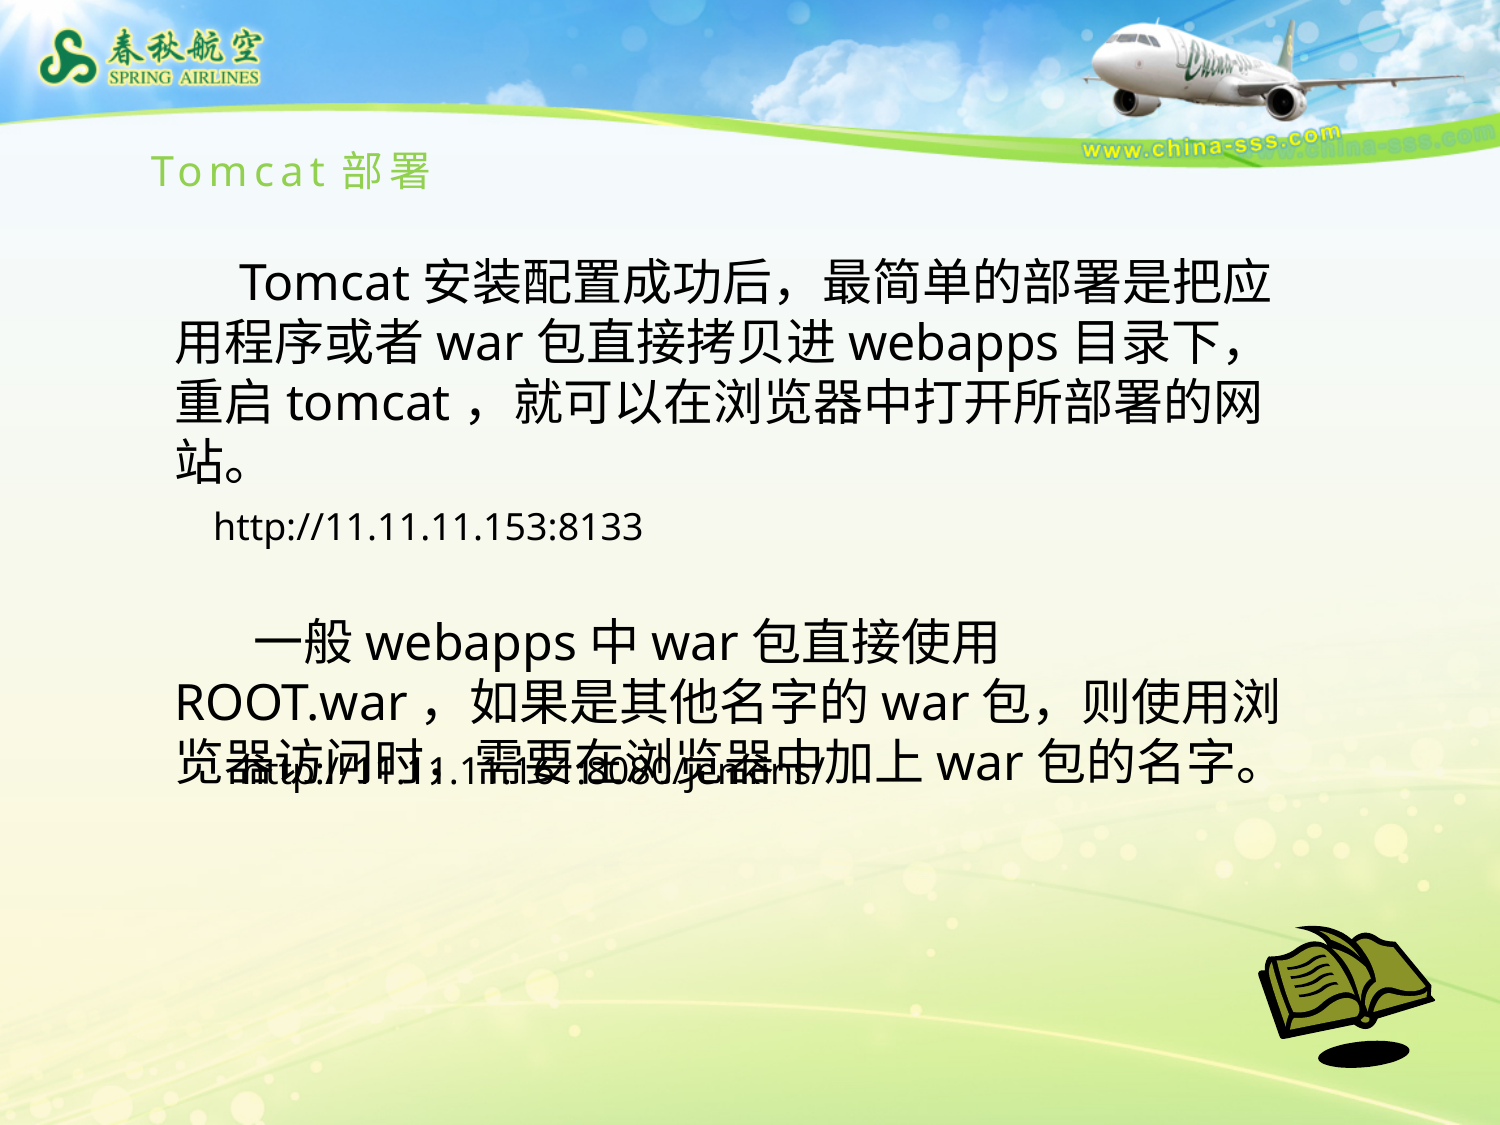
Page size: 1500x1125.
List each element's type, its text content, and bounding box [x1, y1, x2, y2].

picture [0, 0, 1500, 1125]
text_box Tomcat部署 [136, 137, 446, 202]
text_box Tomcat安装配置成功后，最简单的部署是把应用程序或者war包直接拷贝进webapps目录下，重启tomcat，就可以在浏览器中打开所部署的网站。 http://11.11.11.153:8133 一般webapps中war包直接使用ROOT.war，如果是其他名字的war包，则使用浏览器访问时，需要在浏览器中加上war包的名字。 [159, 243, 1323, 799]
text_box http://11.11.11.161:8080/jenkins/ [227, 739, 841, 800]
